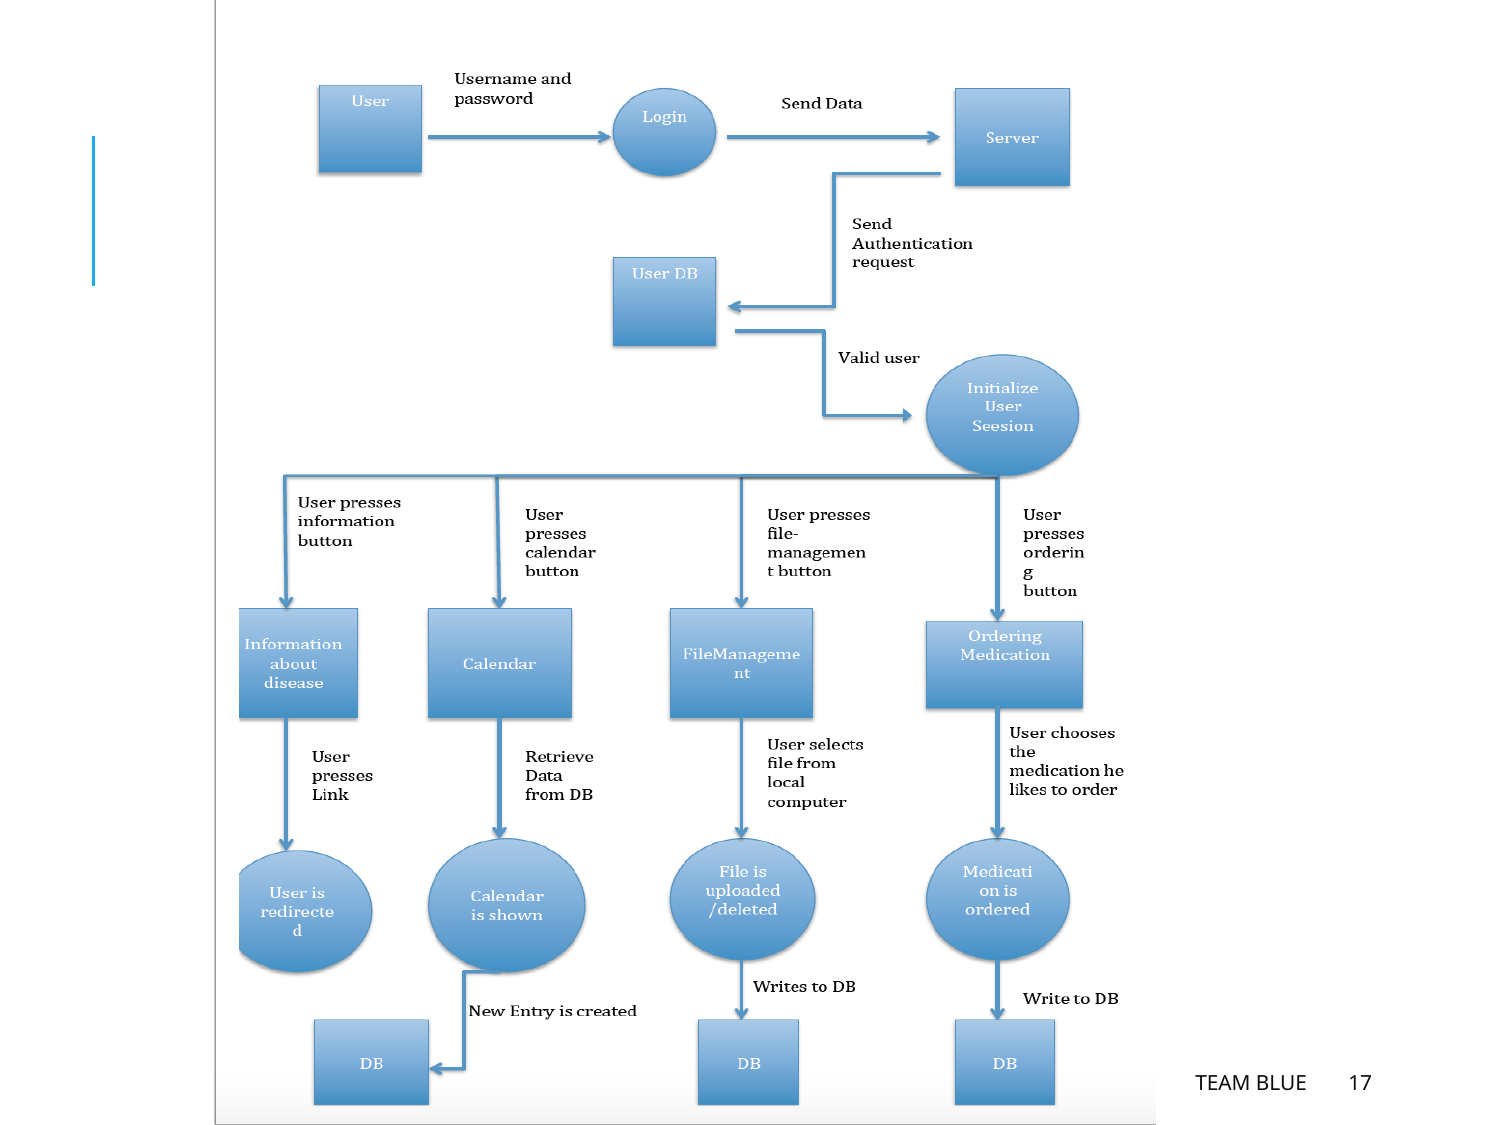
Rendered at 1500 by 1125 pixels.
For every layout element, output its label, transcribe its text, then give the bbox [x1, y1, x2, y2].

footer Team Blue [1256, 1061, 1322, 1107]
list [125, 0, 1249, 1125]
slide_number 17 [1333, 1061, 1454, 1107]
